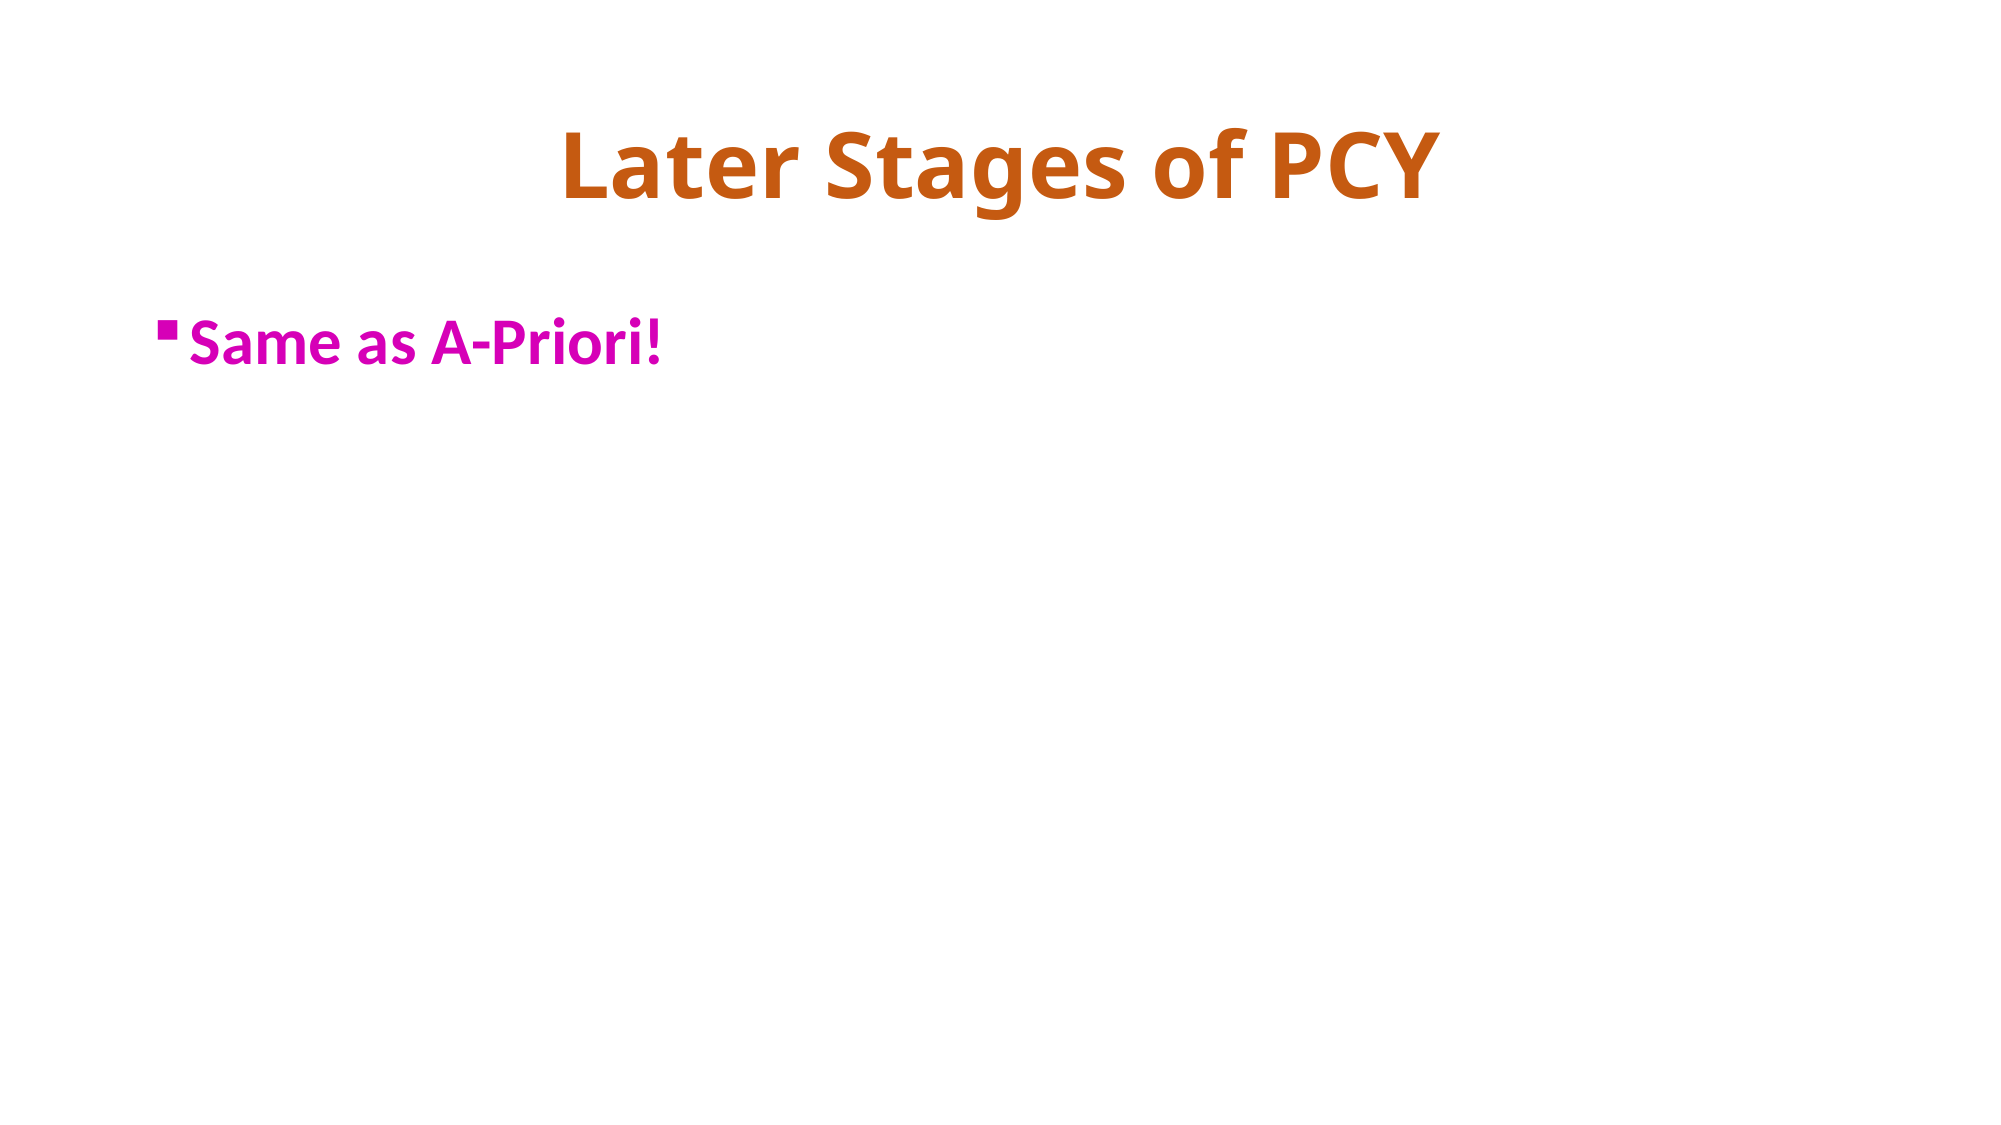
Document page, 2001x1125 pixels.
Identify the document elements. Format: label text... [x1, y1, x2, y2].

title Later Stages of PCY [137, 59, 1863, 278]
list Same as A-Priori! [137, 299, 1863, 1060]
